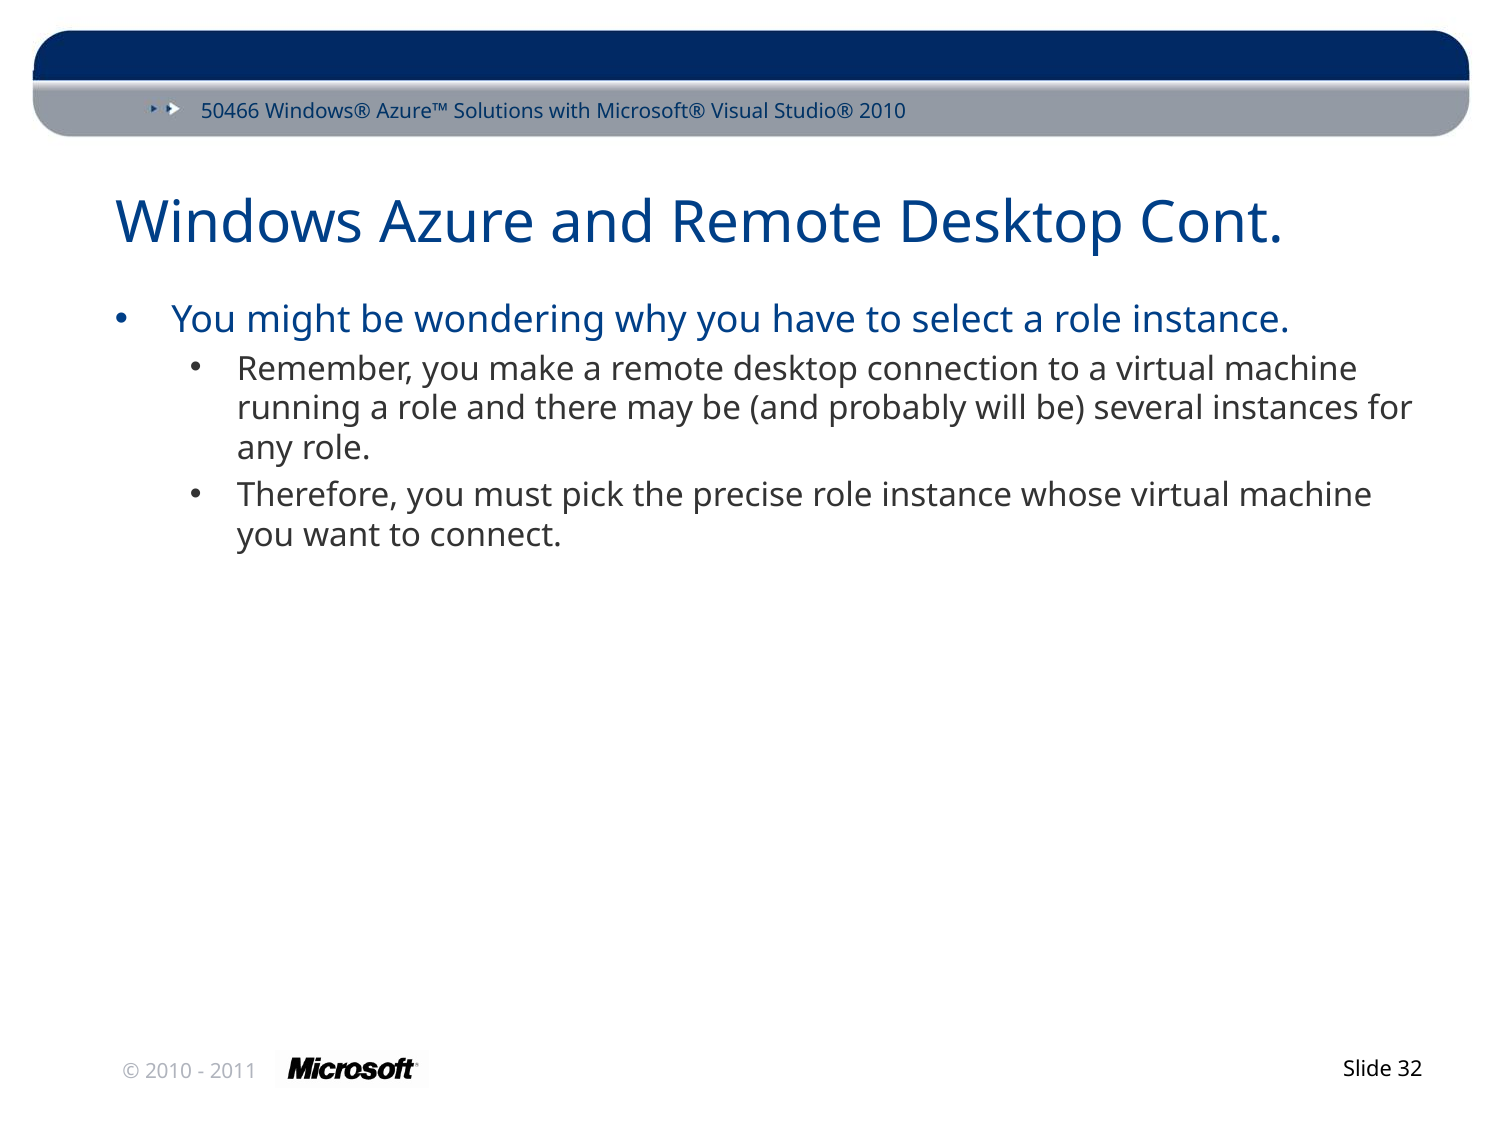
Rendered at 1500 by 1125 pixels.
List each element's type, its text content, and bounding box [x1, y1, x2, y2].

picture [0, 1, 1500, 159]
list You might be wondering why you have to select a role instance. Remember, you make a remote desktop connection to a virtual machine running a role and there may be (and probably will be) several instances for any role. Therefore, you must pick the precise role instance whose virtual machine you want to connect. [99, 287, 1433, 1025]
title Windows Azure and Remote Desktop Cont. [100, 143, 1433, 262]
picture [275, 1050, 429, 1088]
